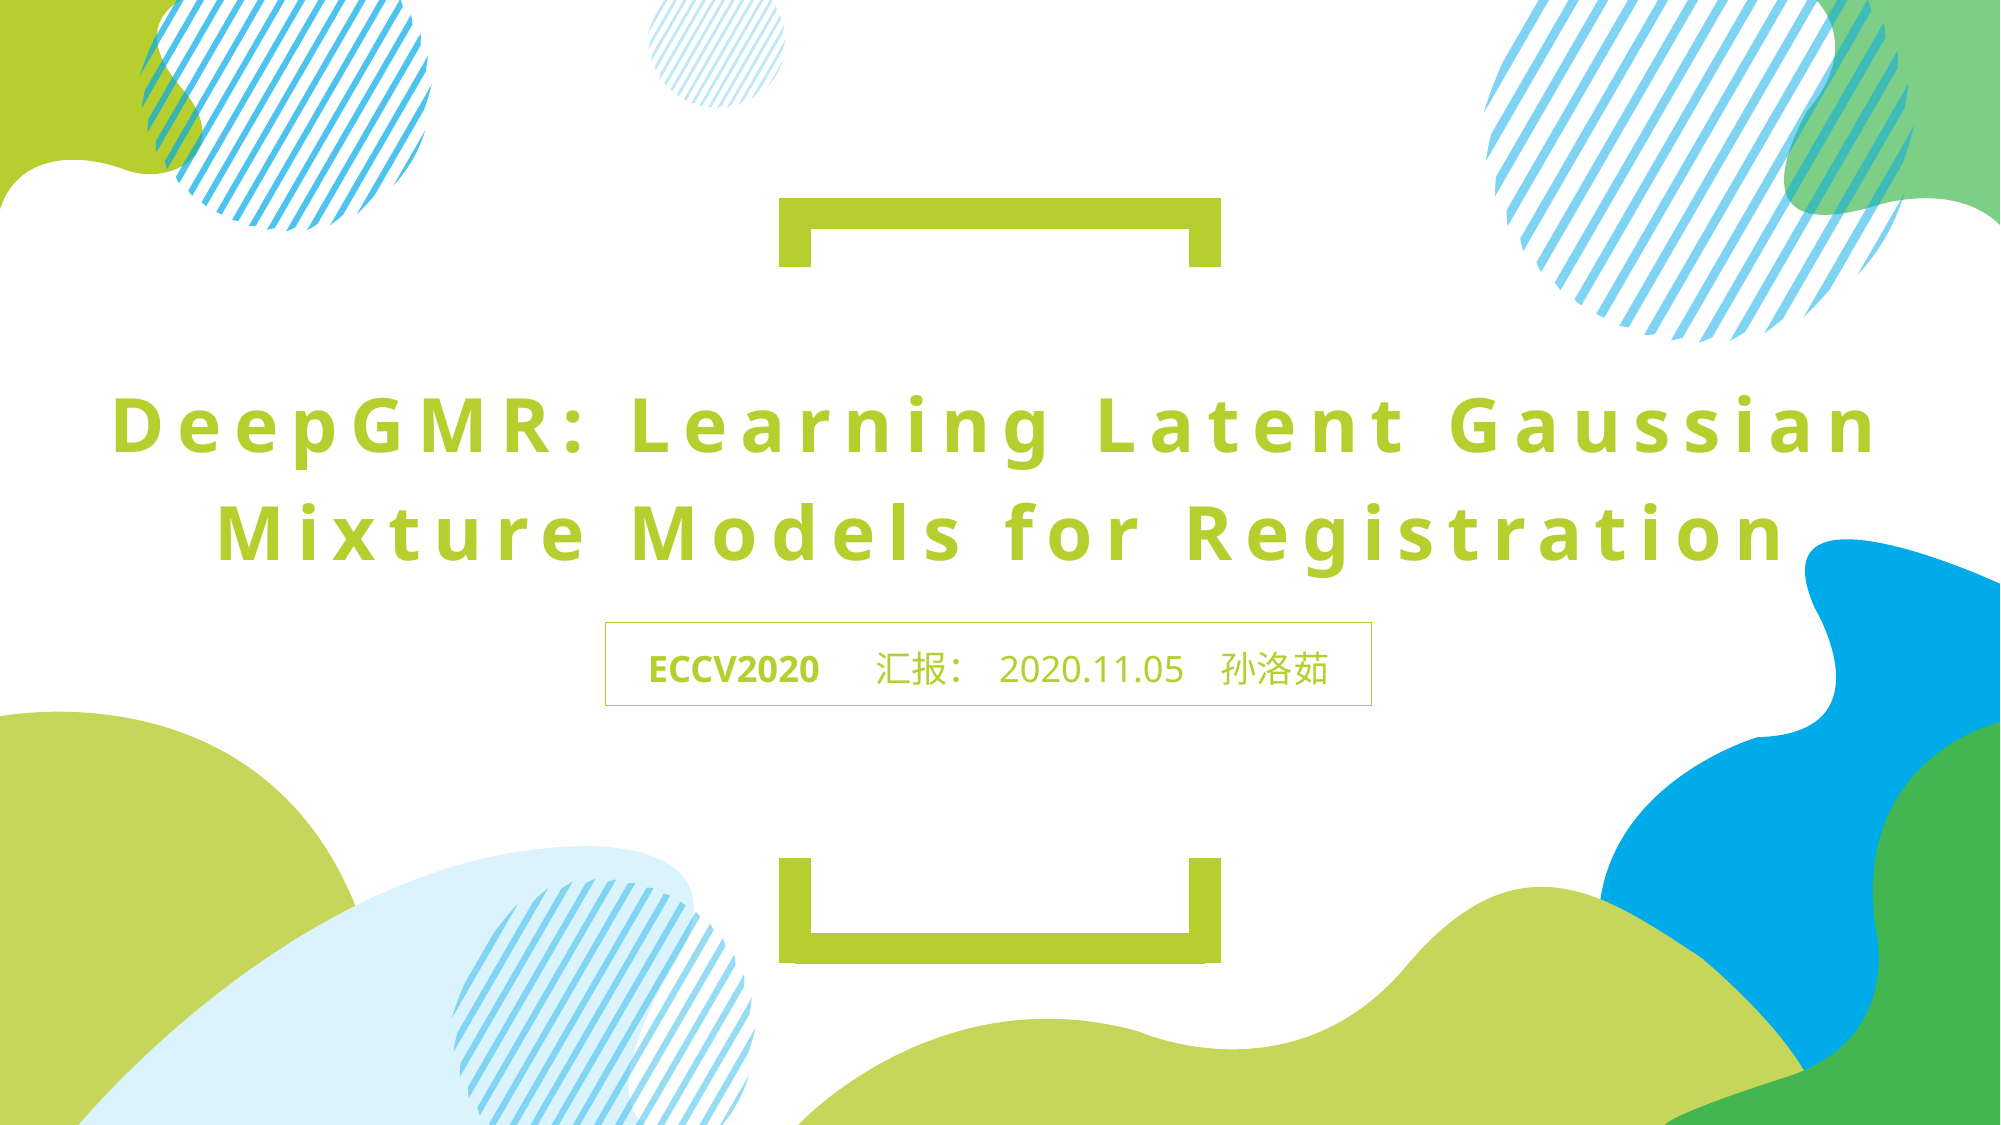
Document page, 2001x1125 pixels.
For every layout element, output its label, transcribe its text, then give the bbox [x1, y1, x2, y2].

subtitle ECCV2020 汇报： 2020.11.05 孙洛茹 [605, 624, 1372, 704]
title DeepGMR: Learning Latent Gaussian Mixture Models for Registration [22, 342, 1978, 592]
